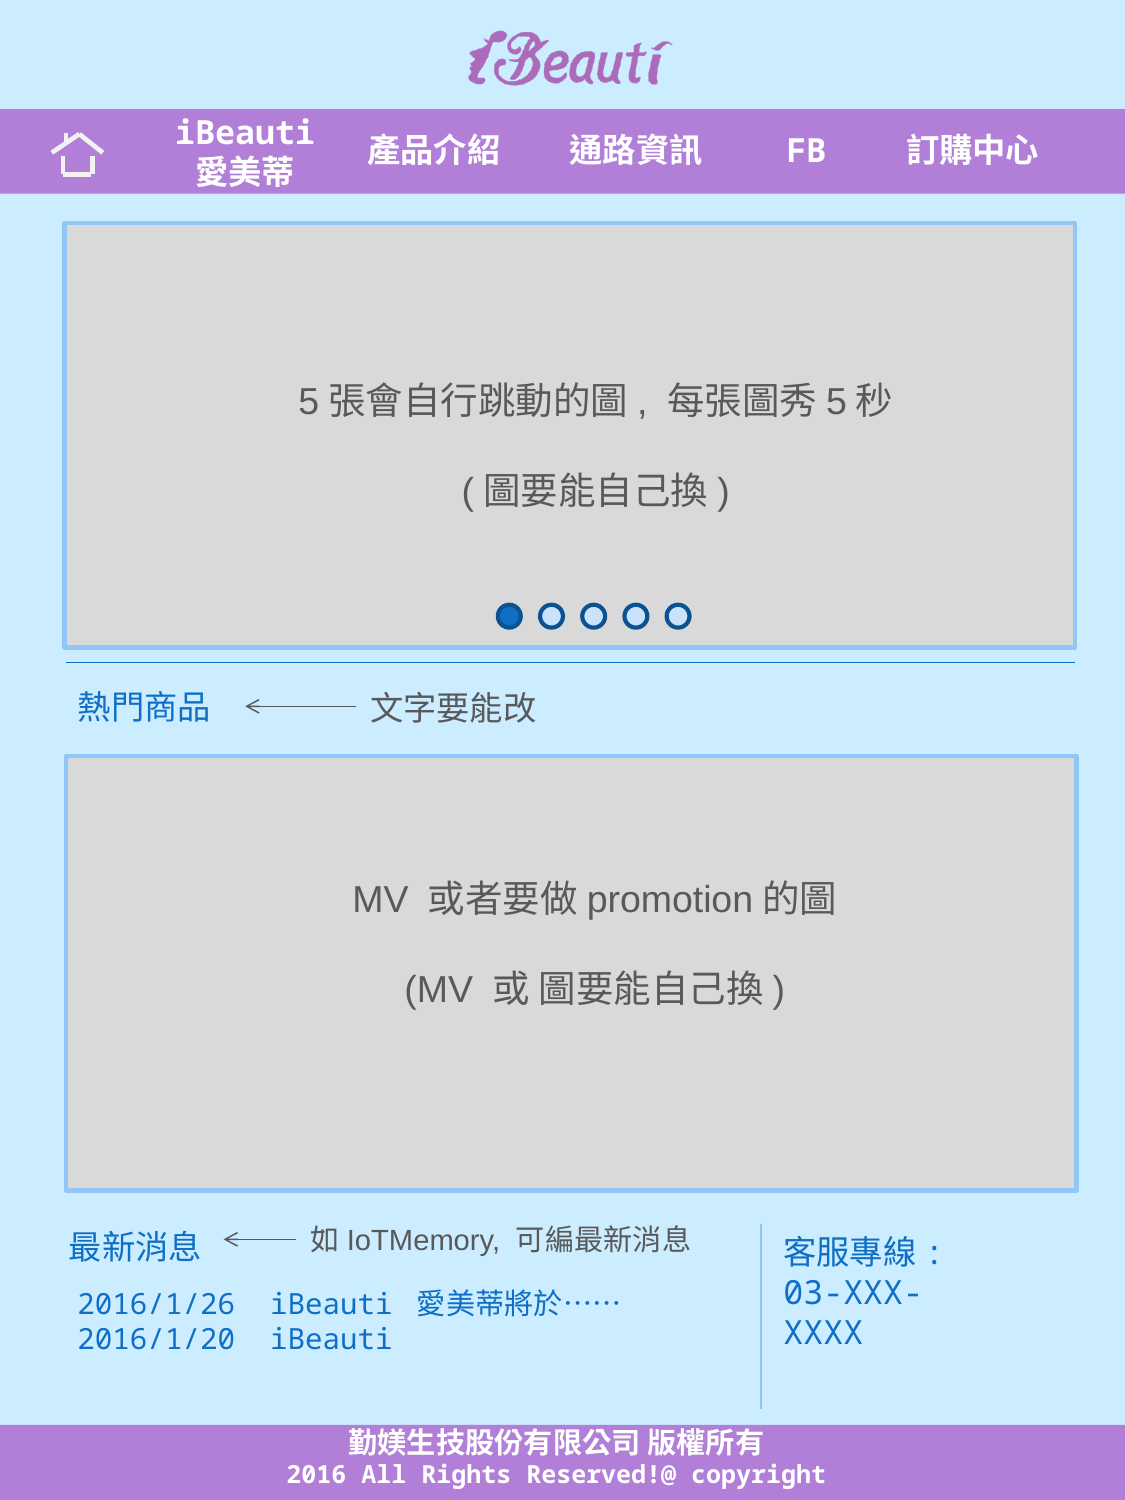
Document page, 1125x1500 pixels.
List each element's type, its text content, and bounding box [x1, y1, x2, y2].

text_box [64, 754, 1079, 1193]
text_box 美白面膜 [427, 23, 702, 104]
text_box [537, 602, 566, 630]
text_box [495, 602, 523, 630]
text_box [622, 602, 650, 630]
text_box 文字要能改 [355, 679, 623, 735]
text_box [62, 221, 1077, 650]
text_box 產品介紹 [343, 108, 525, 189]
text_box [580, 602, 608, 630]
picture [434, 21, 696, 92]
text_box 客服專線: 03-XXX-XXXX [768, 1223, 1015, 1359]
text_box 勤媄生技股份有限公司 版權所有 2016 All Rights Reserved!@ copyright [215, 1416, 898, 1497]
text_box 熱門商品 [63, 678, 309, 734]
text_box 美白面膜 [67, 665, 1072, 672]
text_box 2016/1/26 iBeauti 愛美蒂將於…… 2016/1/20 iBeauti [62, 1278, 739, 1363]
text_box 冷泉面膜 [44, 133, 111, 186]
text_box [0, 196, 1125, 1423]
text_box [664, 602, 692, 630]
text_box 通路資訊 [546, 108, 716, 189]
text_box [0, 107, 1125, 196]
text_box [247, 709, 309, 715]
text_box MV 或者要做promotion的圖 (MV 或 圖要能自己換) [165, 867, 1024, 1018]
text_box 美白面膜 [309, 708, 353, 715]
text_box iBeauti 愛美蒂 [155, 111, 336, 192]
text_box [51, 132, 104, 175]
text_box 訂購中心 [882, 108, 1063, 189]
text_box FB [716, 108, 882, 189]
text_box [0, 0, 1125, 107]
text_box 5張會自行跳動的圖, 每張圖秀5秒 (圖要能自己換) [166, 369, 1025, 519]
text_box 美白面膜 [757, 1232, 765, 1412]
text_box 如IoTMemory, 可編最新消息 [295, 1214, 739, 1264]
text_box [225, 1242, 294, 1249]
text_box [0, 1423, 1125, 1500]
text_box 最新消息 [54, 1219, 300, 1274]
